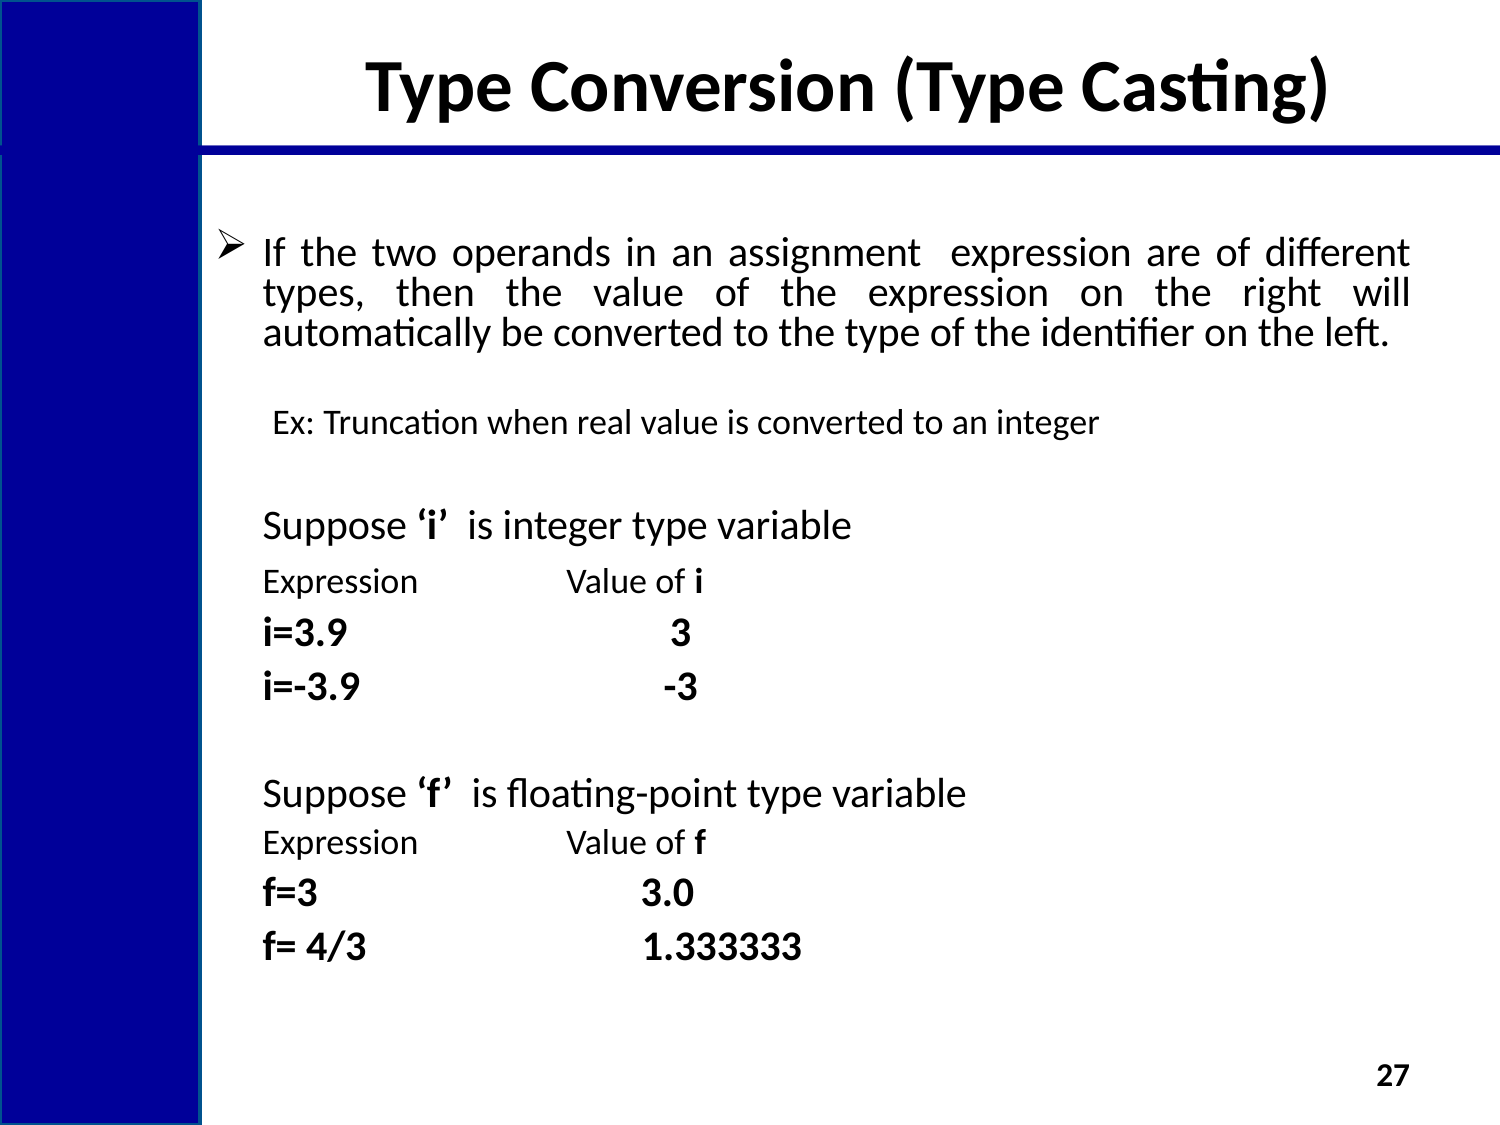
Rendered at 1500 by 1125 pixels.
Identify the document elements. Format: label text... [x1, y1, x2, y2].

slide_number 27 [1312, 1042, 1425, 1103]
list If the two operands in an assignment expression are of different types, then the value of the expression on the right will automatically be converted to the type of the identifier on the left. Ex: Truncation when real value is converted to an integer Suppose ‘i’ is integer type variable Expression Value of i i=3.9 3 i=-3.9 -3 Suppose ‘f’ is floating-point type variable Expression Value of f f=3 3.0 f= 4/3 1.333333 [200, 174, 1425, 1125]
title Type Conversion (Type Casting) [200, 24, 1375, 138]
